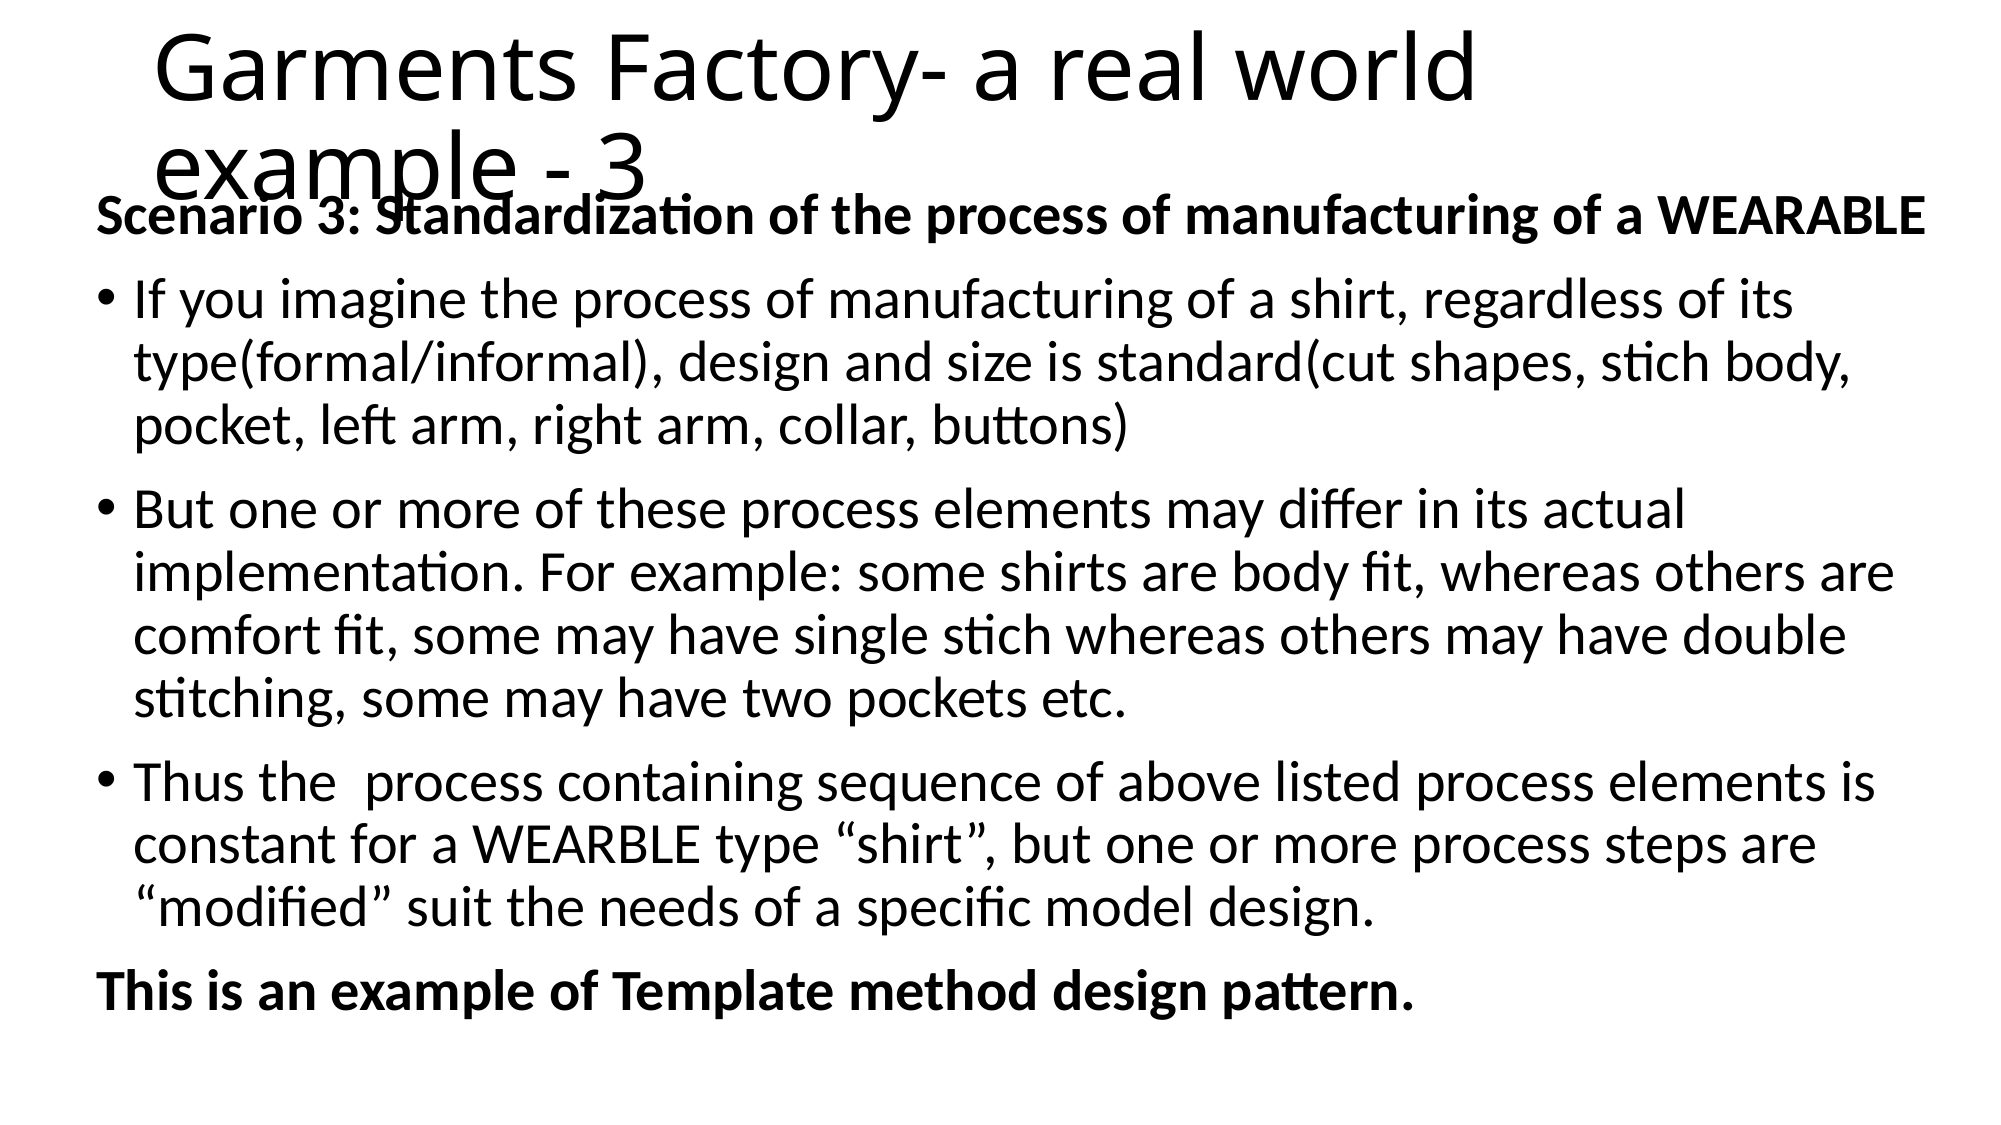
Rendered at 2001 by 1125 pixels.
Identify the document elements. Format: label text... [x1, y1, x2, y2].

list Scenario 3: Standardization of the process of manufacturing of a WEARABLE If you imagine the process of manufacturing of a shirt, regardless of its type(formal/informal), design and size is standard(cut shapes, stich body, pocket, left arm, right arm, collar, buttons) But one or more of these process elements may differ in its actual implementation. For example: some shirts are body fit, whereas others are comfort fit, some may have single stich whereas others may have double stitching, some may have two pockets etc. Thus the process containing sequence of above listed process elements is constant for a WEARBLE type “shirt”, but one or more process steps are “modified” suit the needs of a specific model design. This is an example of Template method design pattern. [81, 176, 1952, 1091]
title Garments Factory- a real world example - 3 [137, 11, 1863, 176]
